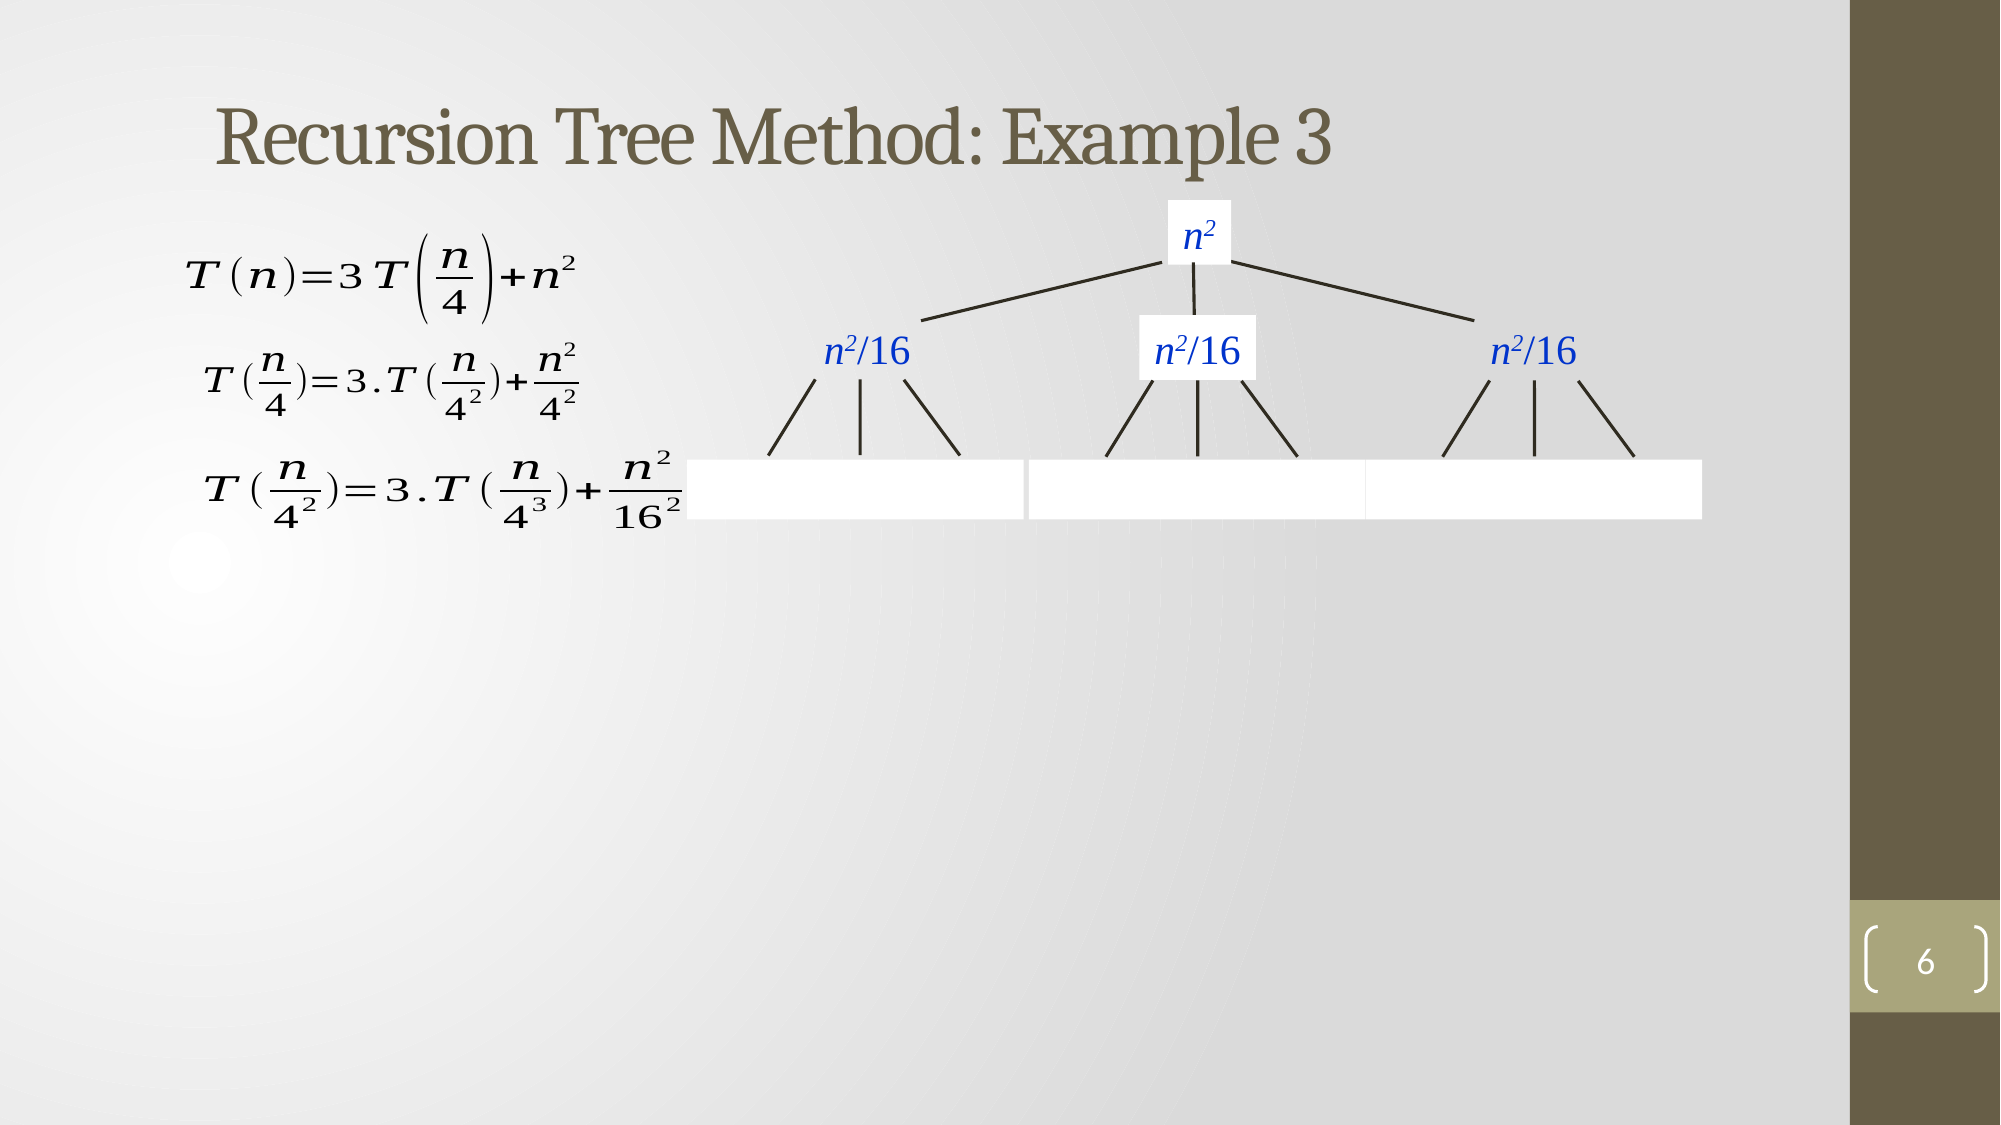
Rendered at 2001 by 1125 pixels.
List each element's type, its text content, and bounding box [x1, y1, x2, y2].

text_box n2/16 [1475, 315, 1593, 380]
slide_number 6 [1864, 925, 1988, 994]
text_box n2/16 [808, 315, 926, 380]
text_box Recursion Tree Method: Example 3 [200, 62, 1685, 200]
text_box n2/16 [1139, 315, 1256, 380]
text_box n2 [1168, 200, 1232, 265]
